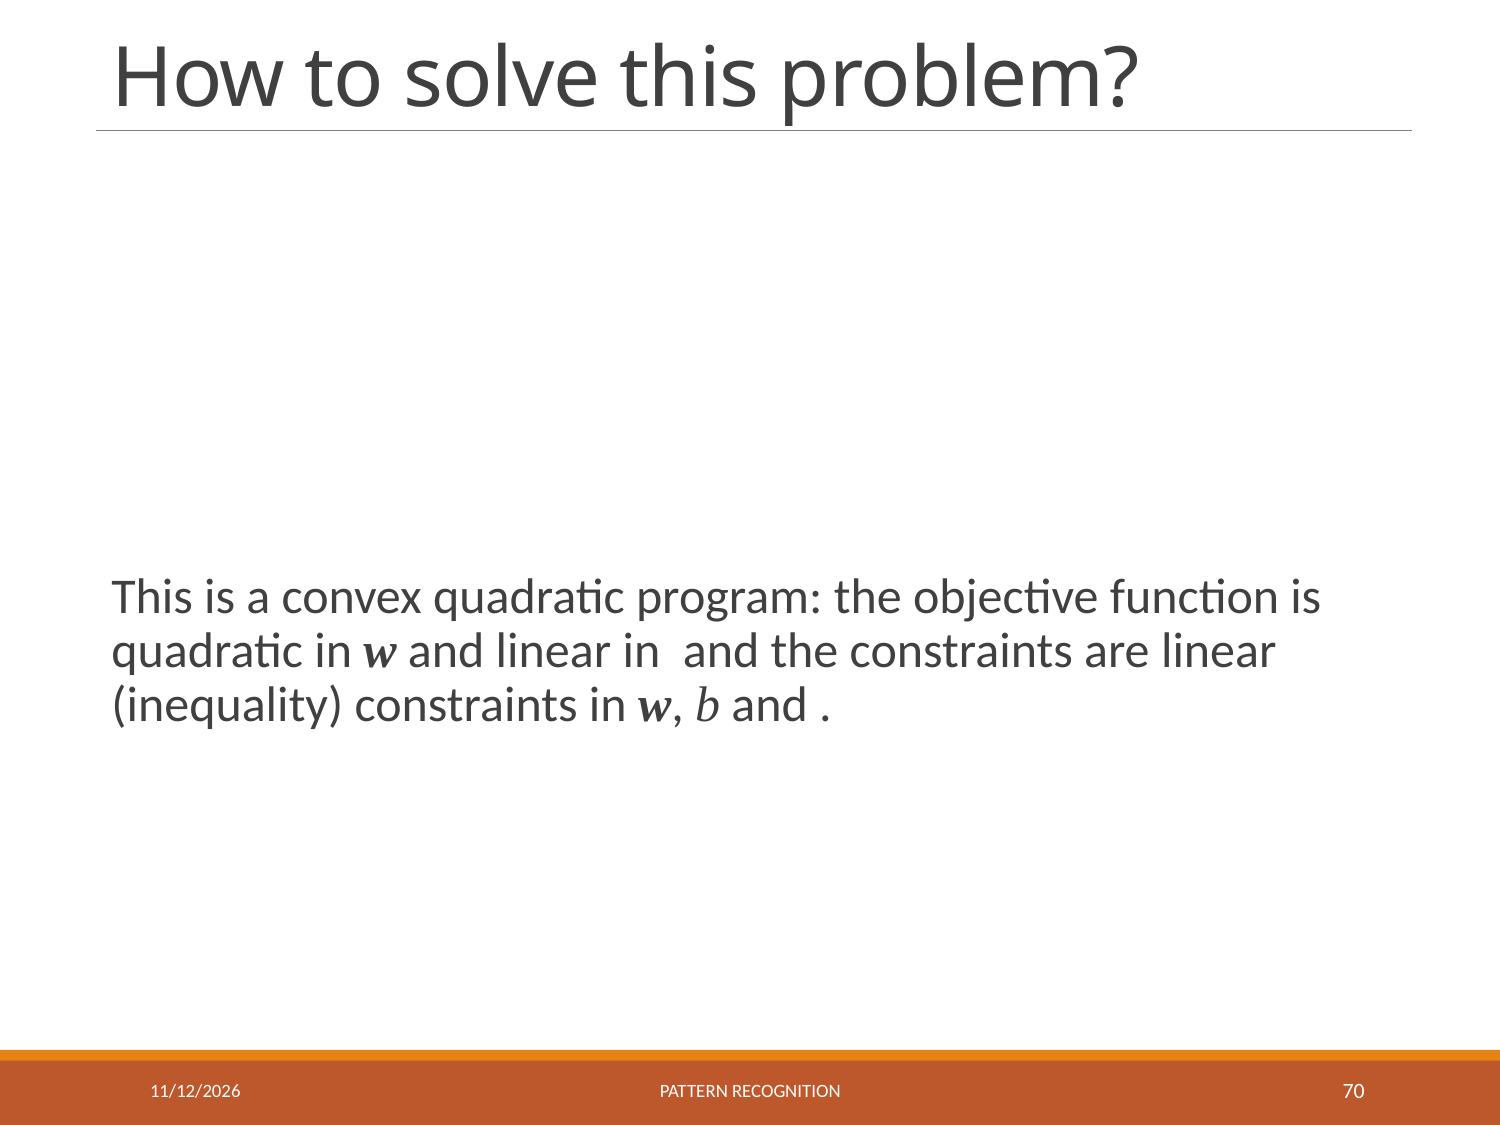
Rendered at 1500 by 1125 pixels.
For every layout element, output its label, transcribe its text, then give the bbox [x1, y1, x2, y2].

footer Pattern recognition [453, 1059, 1047, 1120]
slide_number 70 [1218, 1059, 1380, 1120]
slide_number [135, 1059, 440, 1120]
title How to solve this problem? [96, 19, 1413, 131]
